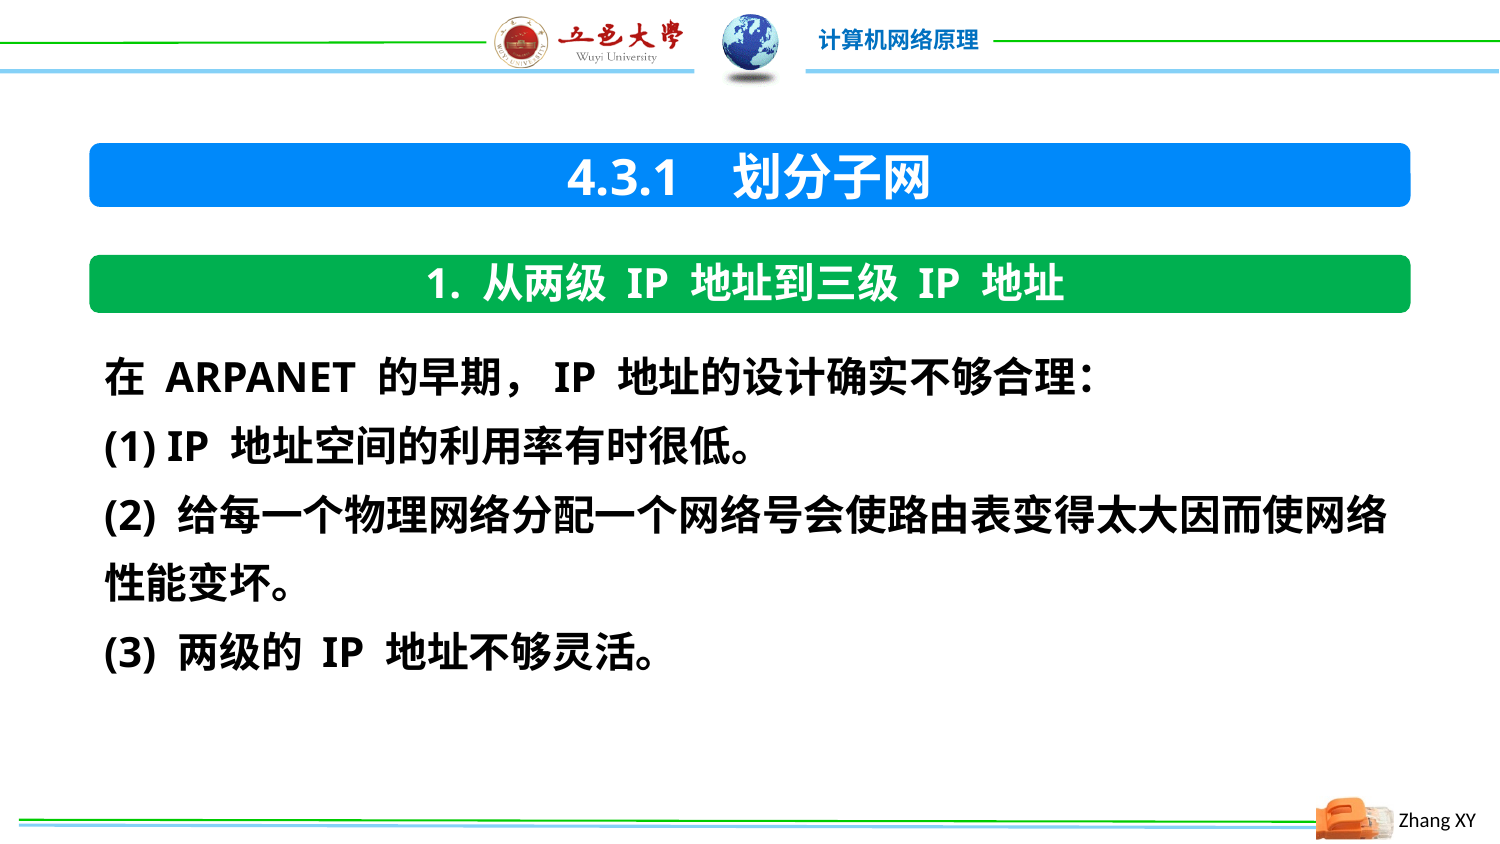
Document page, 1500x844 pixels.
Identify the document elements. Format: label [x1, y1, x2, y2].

picture [494, 15, 697, 69]
picture [720, 12, 780, 88]
picture [1316, 796, 1394, 840]
text_box [89, 324, 1411, 684]
text_box [89, 249, 1411, 315]
text_box [89, 137, 1411, 213]
